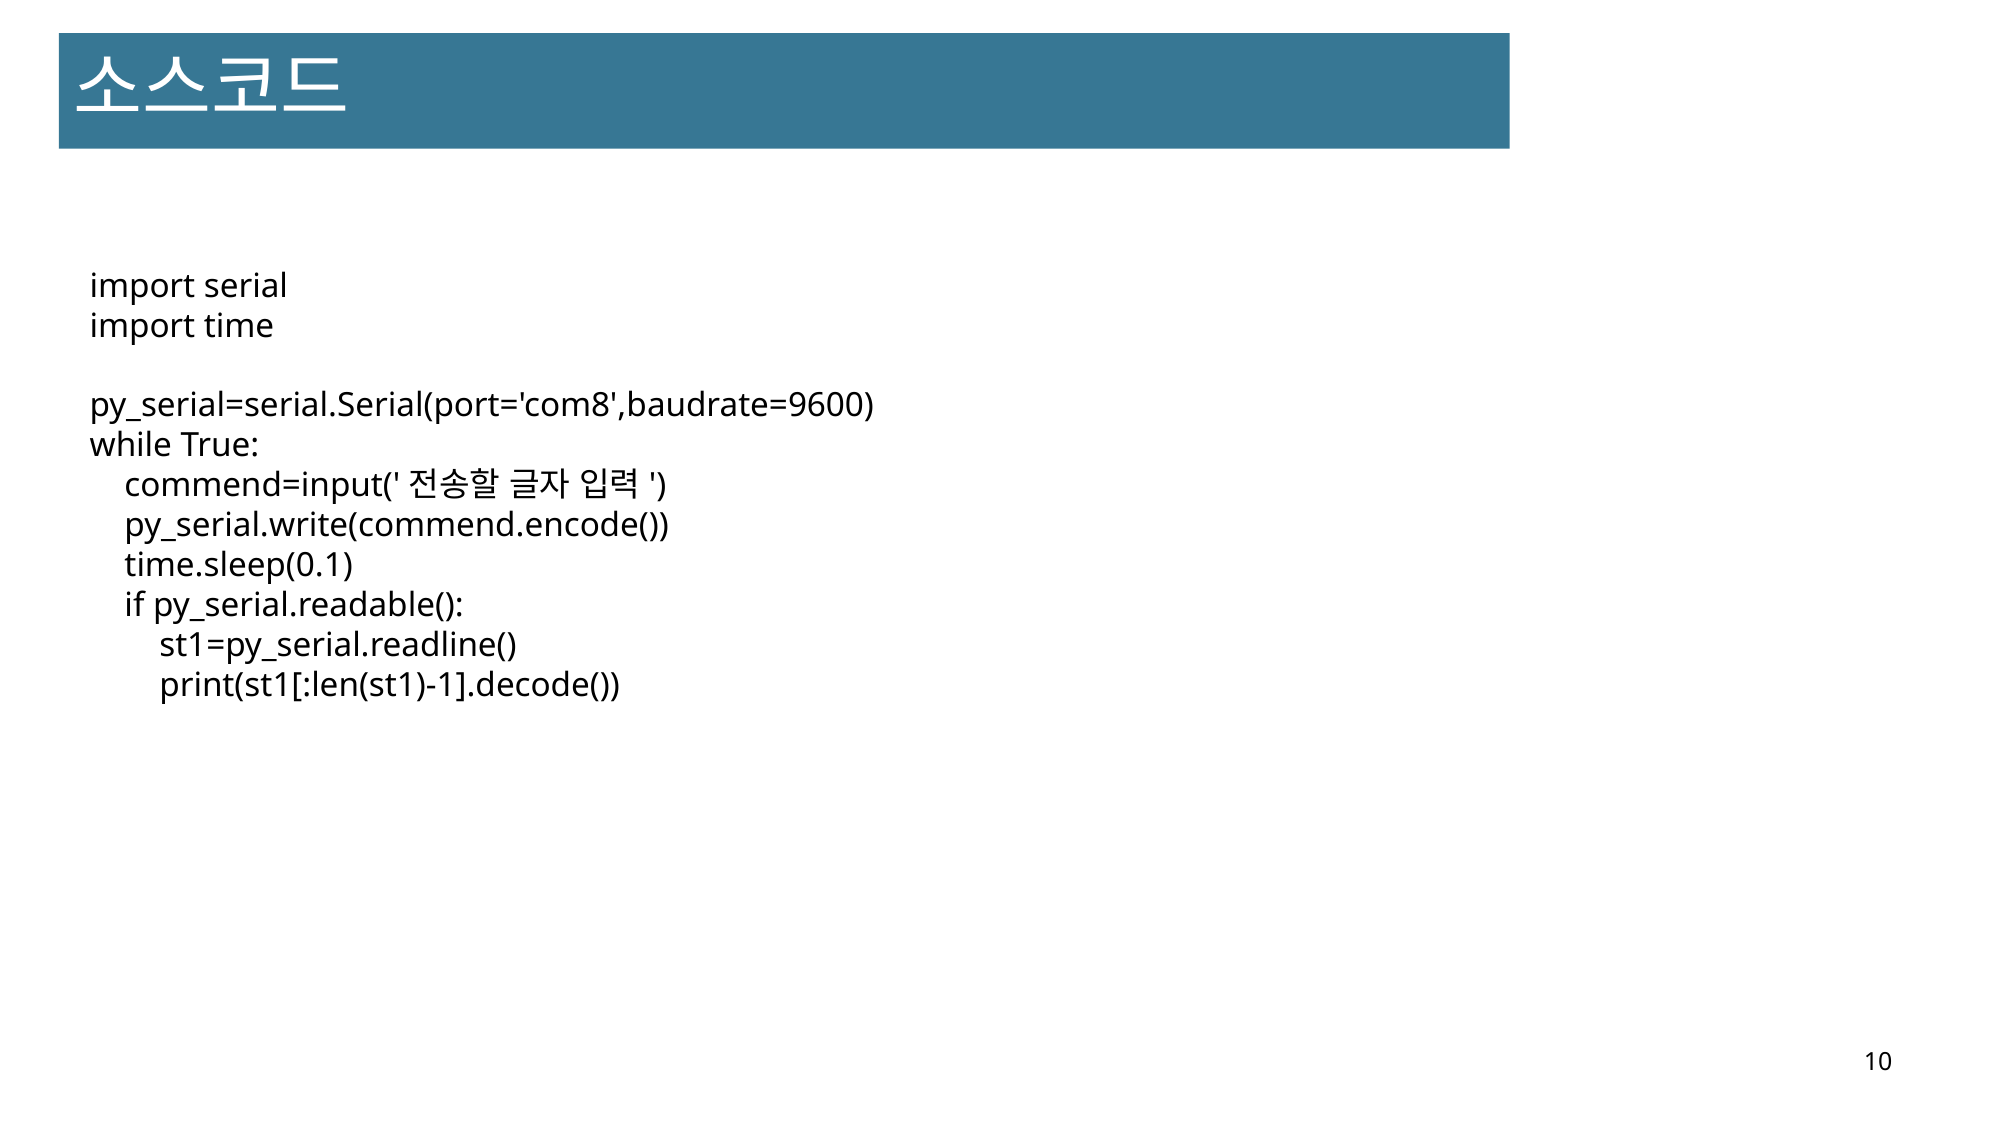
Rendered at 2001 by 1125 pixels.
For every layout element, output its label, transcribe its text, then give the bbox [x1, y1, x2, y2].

list 소스코드 [59, 33, 1510, 149]
text_box import serial import time py_serial=serial.Serial(port='com8',baudrate=9600) while True: commend=input('전송할 글자 입력') py_serial.write(commend.encode()) time.sleep(0.1) if py_serial.readable(): st1=py_serial.readline() print(st1[:len(st1)-1].decode()) [74, 256, 1253, 711]
